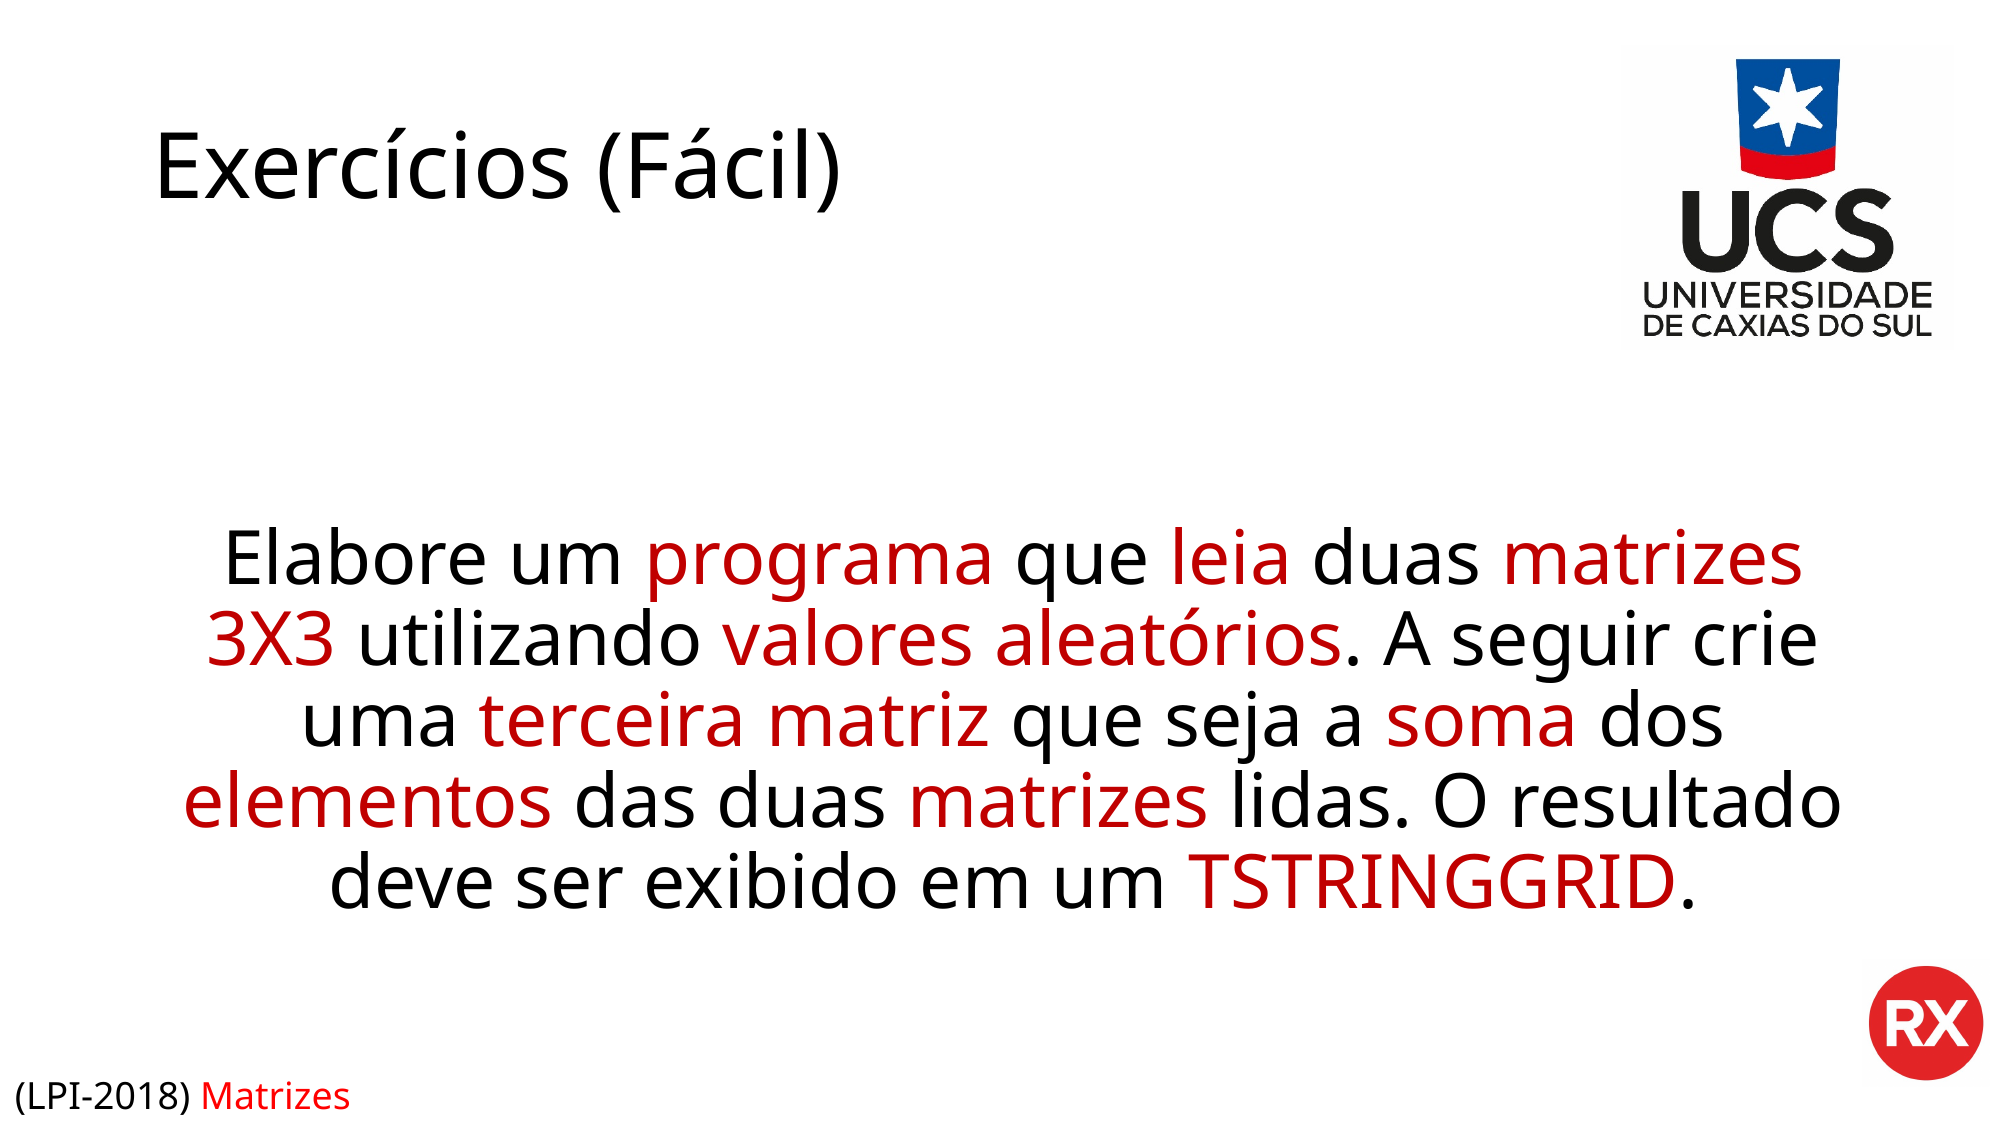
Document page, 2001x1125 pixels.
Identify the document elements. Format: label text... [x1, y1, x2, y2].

text_box (LPI-2018) Matrizes [0, 1064, 2000, 1125]
list Elabore um programa que leia duas matrizes 3X3 utilizando valores aleatórios. A seguir crie uma terceira matriz que seja a soma dos elementos das duas matrizes lidas. O resultado deve ser exibido em um TSTRINGGRID. [137, 299, 1890, 1064]
title Exercícios (Fácil) [137, 59, 1621, 278]
picture [1862, 959, 1990, 1087]
picture [1621, 45, 1954, 351]
